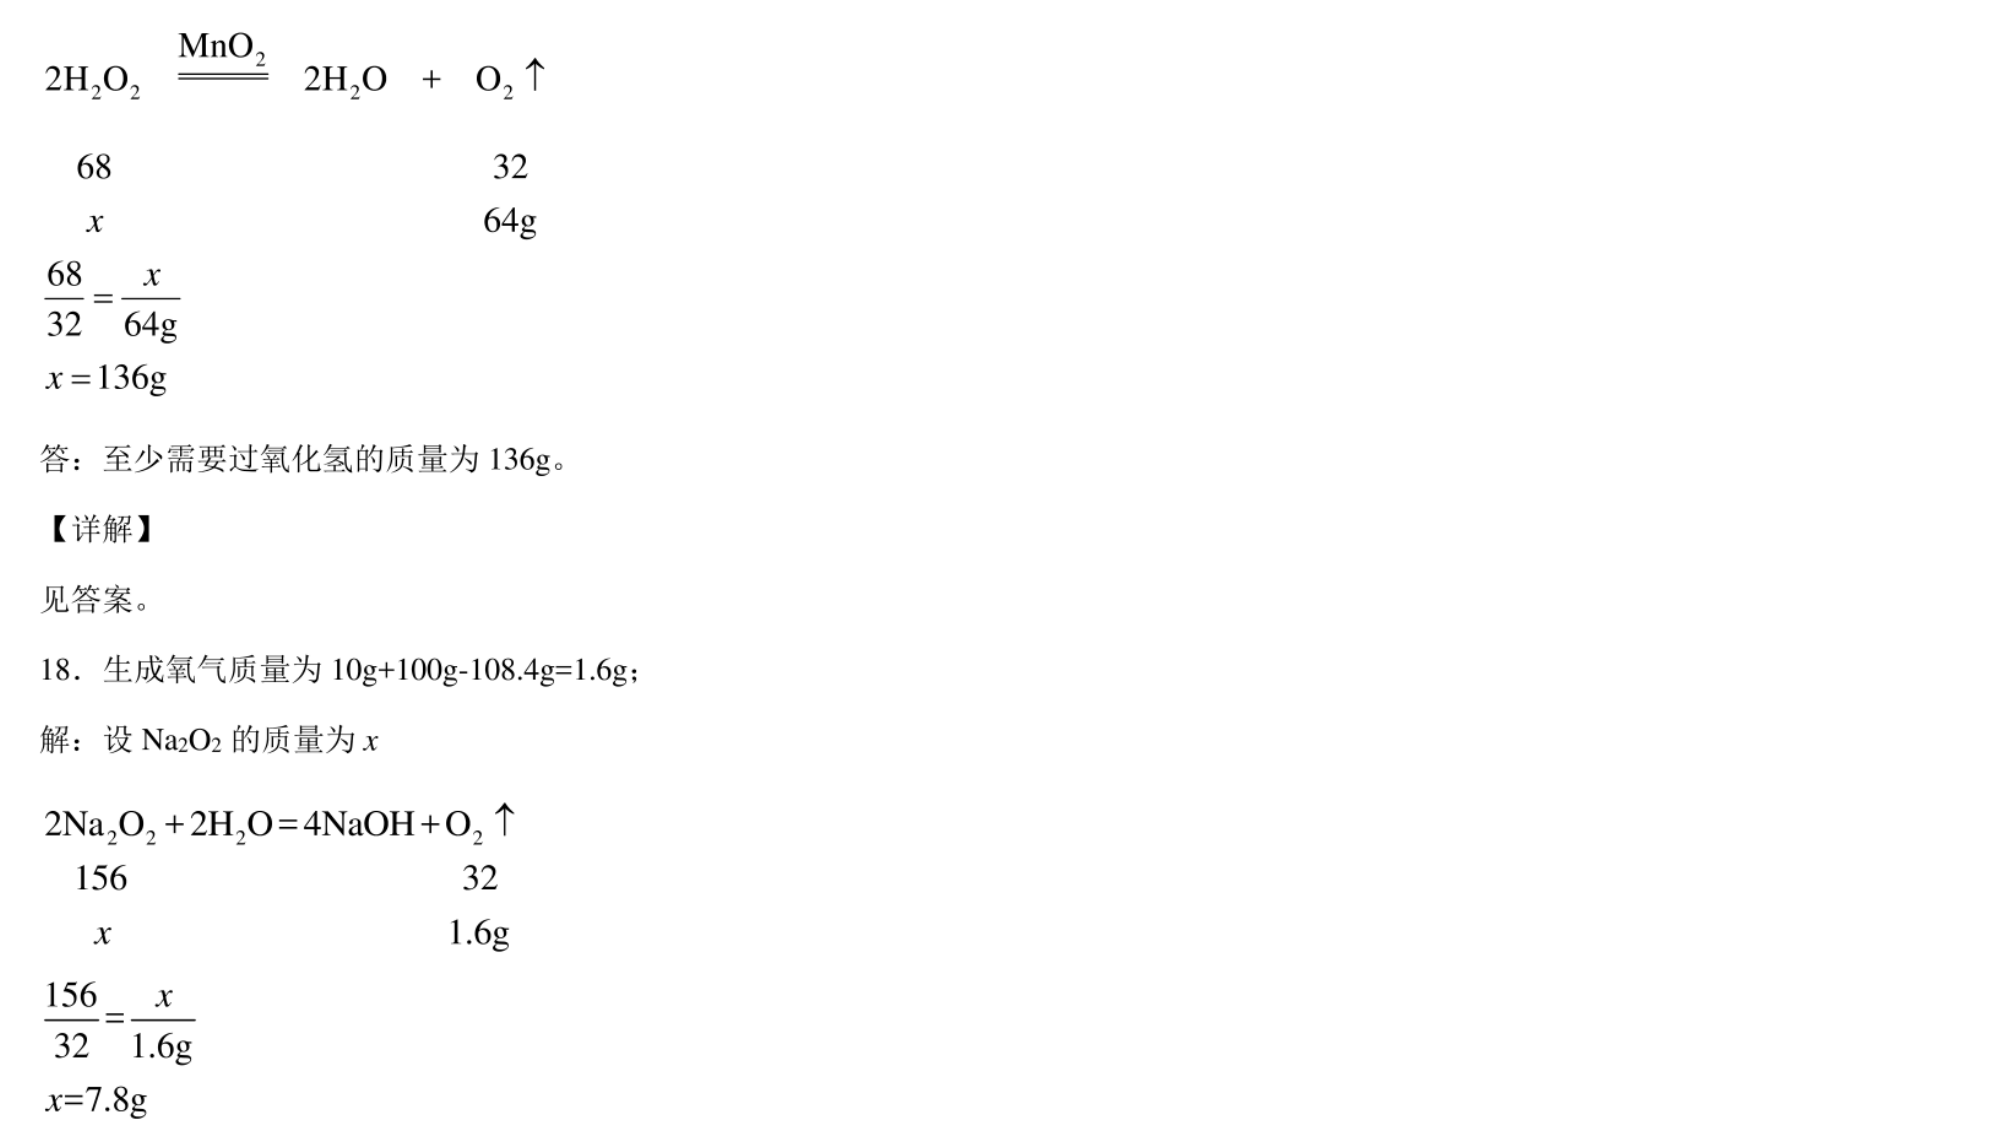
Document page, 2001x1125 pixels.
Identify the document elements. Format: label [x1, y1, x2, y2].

picture [0, 0, 651, 1125]
